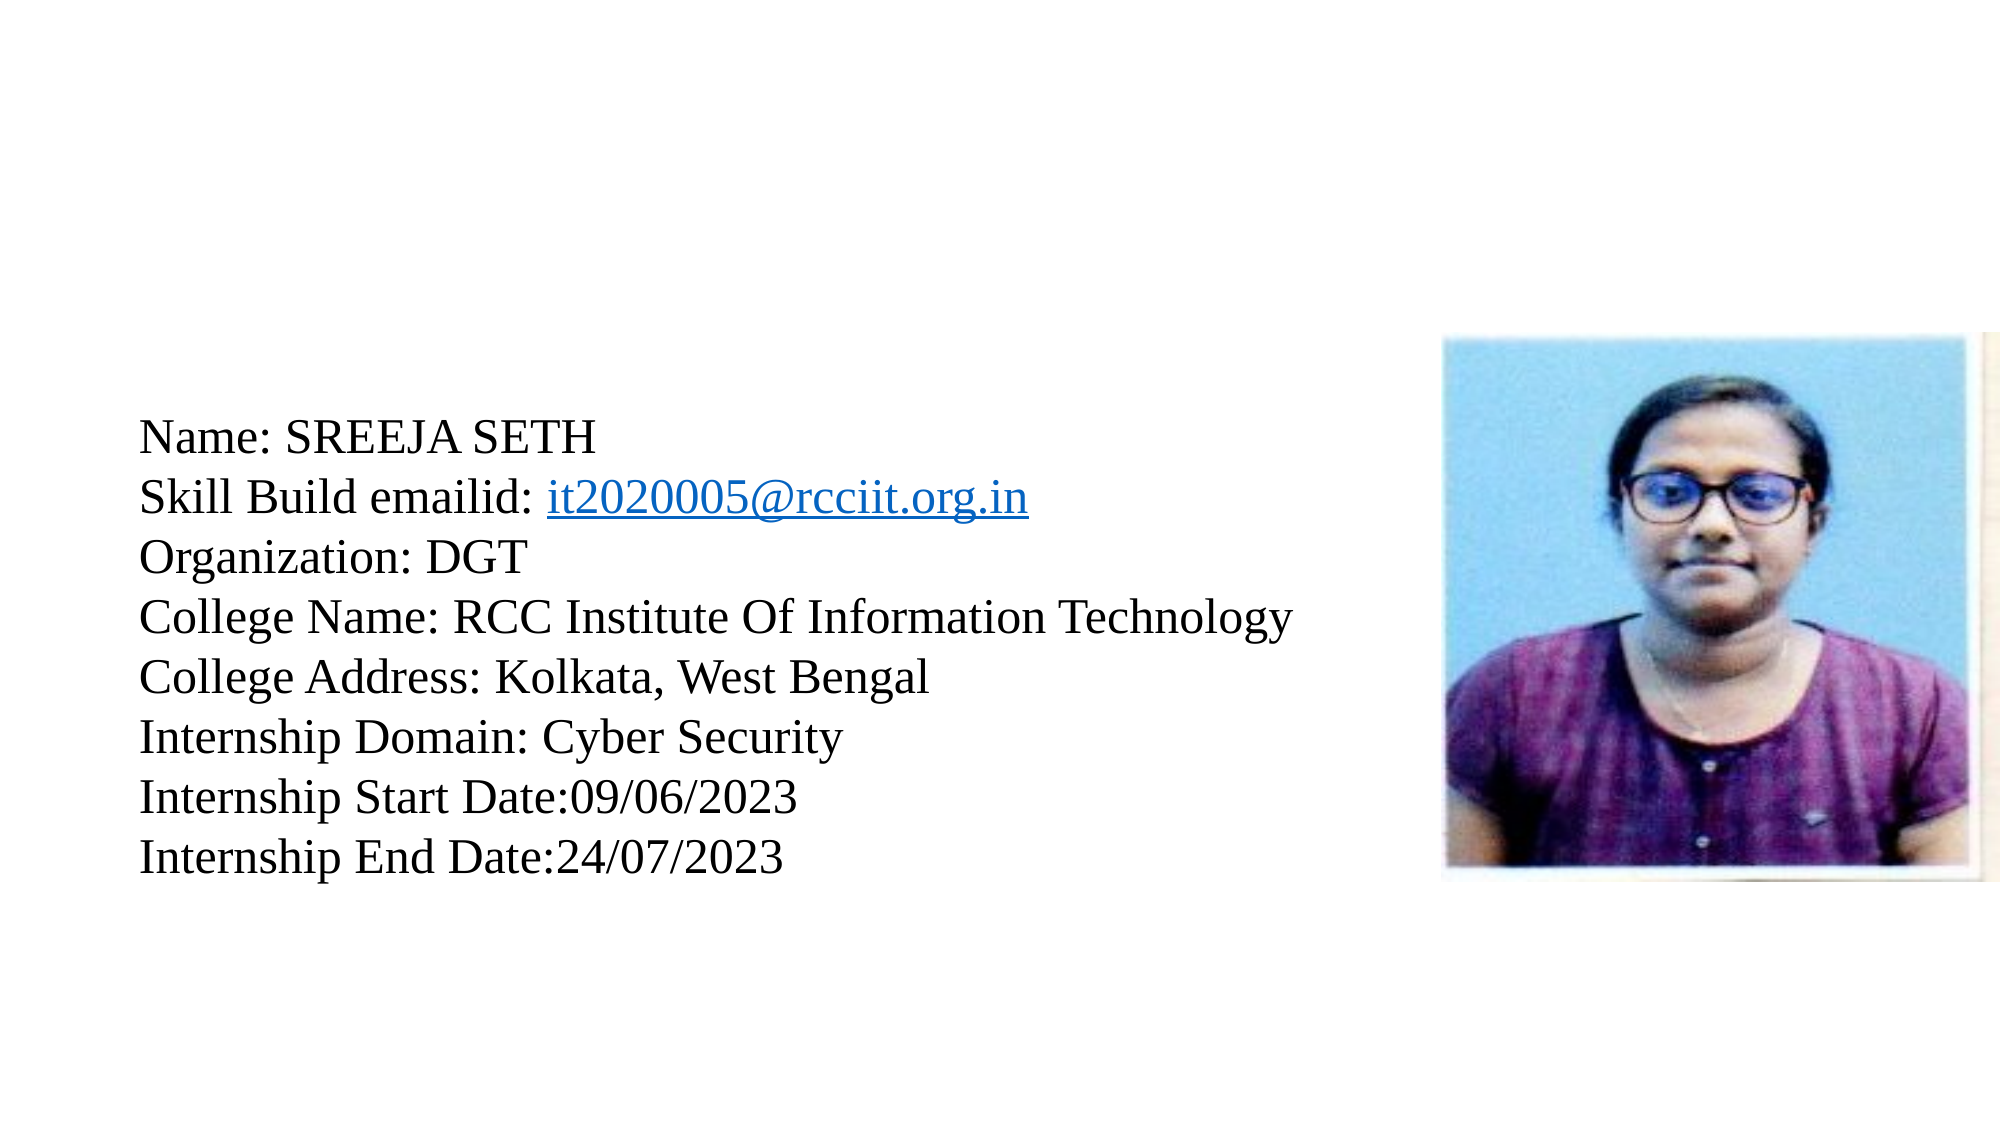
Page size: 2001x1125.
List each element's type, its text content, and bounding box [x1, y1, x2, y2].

text_box Name: SREEJA SETH Skill Build emailid: it2020005@rcciit.org.in Organization: DGT College Name: RCC Institute Of Information Technology College Address: Kolkata, West Bengal Internship Domain: Cyber Security Internship Start Date:09/06/2023 Internship End Date:24/07/2023 [124, 395, 1500, 891]
picture [1441, 332, 2000, 882]
